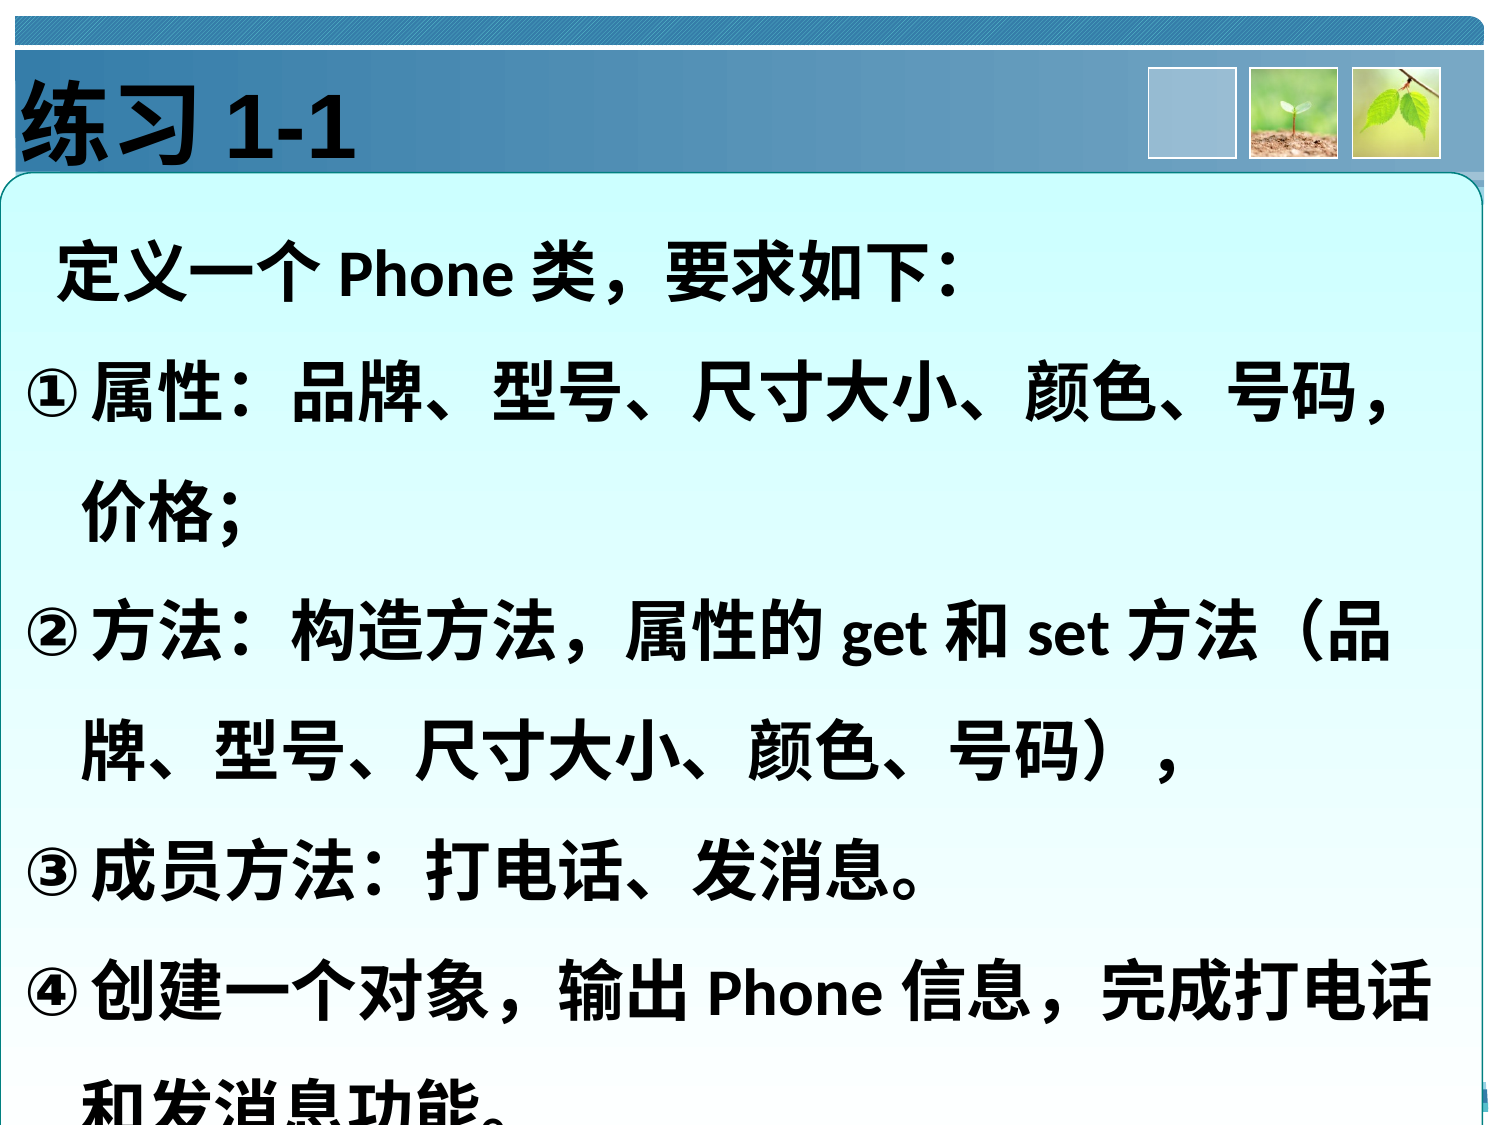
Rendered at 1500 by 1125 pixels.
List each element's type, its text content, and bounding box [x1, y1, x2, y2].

text_box 定义一个Phone类，要求如下： 属性：品牌、型号、尺寸大小、颜色、号码，价格； 方法：构造方法，属性的get和set方法（品牌、型号、尺寸大小、颜色、号码）， 成员方法：打电话、发消息。 创建一个对象，输出Phone信息，完成打电话和发消息功能。 [0, 172, 1483, 1125]
text_box 练习1-1 [4, 30, 1316, 187]
picture [1316, 69, 1337, 157]
picture [1353, 69, 1439, 157]
